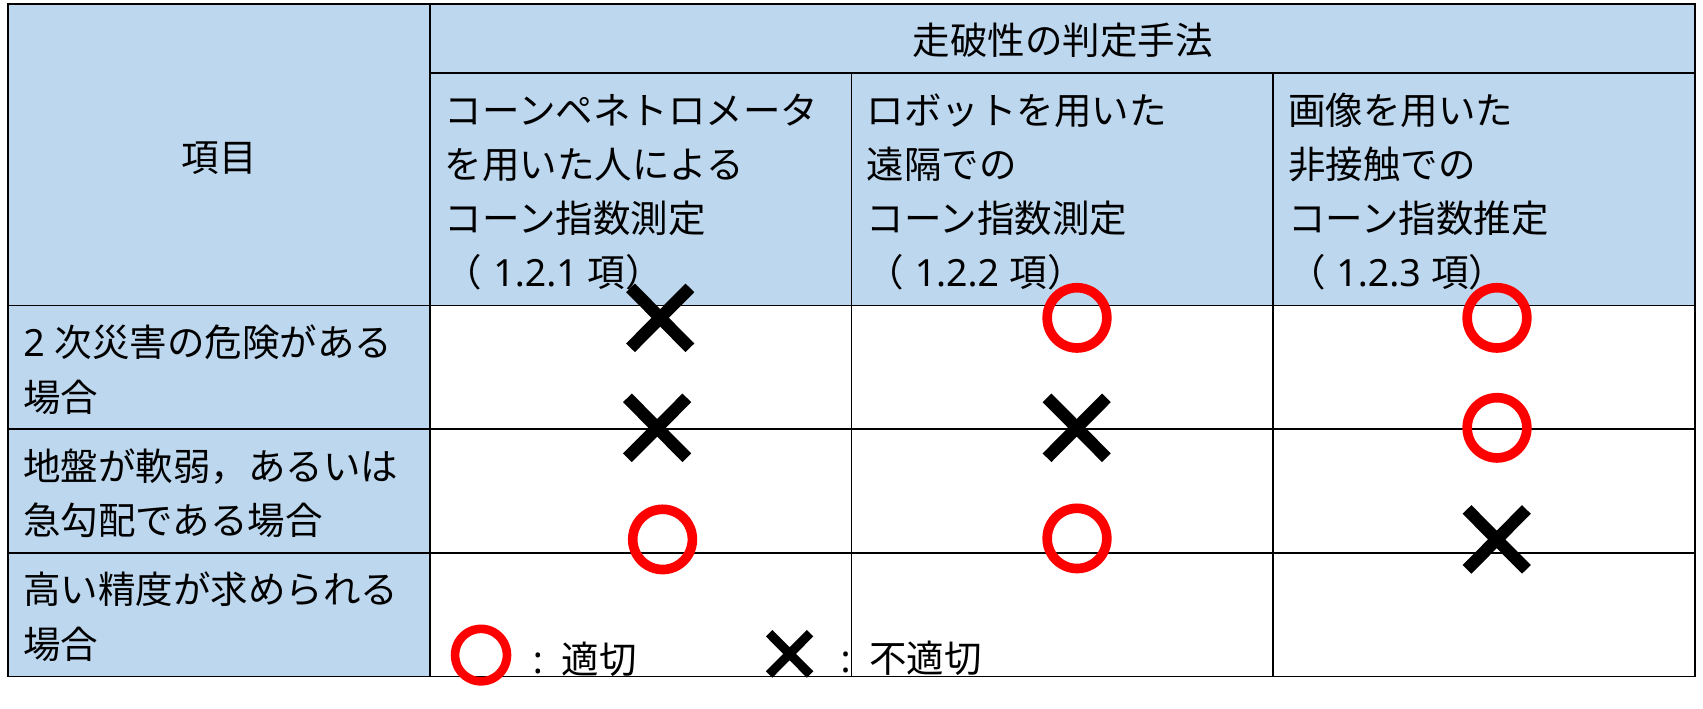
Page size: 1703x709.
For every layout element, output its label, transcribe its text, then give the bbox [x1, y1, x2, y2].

table_cell [852, 306, 1272, 428]
text_box [1462, 505, 1531, 574]
table_cell [431, 306, 851, 428]
table_cell [431, 554, 851, 676]
text_box [627, 504, 698, 575]
table_cell [431, 430, 851, 552]
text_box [451, 615, 993, 693]
table_cell [852, 430, 1272, 552]
text_box [1042, 393, 1111, 463]
text_box [1462, 282, 1532, 353]
text_box [1042, 282, 1112, 353]
table_cell [1274, 554, 1694, 676]
table_cell [1274, 306, 1694, 428]
table_cell 高い精度が求められる場合 [9, 554, 429, 676]
text_box [626, 283, 695, 353]
table_cell コーンペネトロメータを用いた人による コーン指数測定 （1.2.1項） [431, 74, 851, 305]
table_cell 地盤が軟弱，あるいは急勾配である場合 [9, 430, 429, 552]
table_cell ロボットを用いた 遠隔での コーン指数測定 （1.2.2項） [852, 74, 1272, 305]
table_cell 2次災害の危険がある 場合 [9, 306, 429, 428]
text_box [623, 393, 692, 463]
table_header 項目 [9, 5, 429, 305]
table_cell [852, 554, 1272, 676]
text_box [1462, 392, 1532, 463]
text_box [1042, 503, 1112, 574]
table_cell 画像を用いた 非接触での コーン指数推定 （1.2.3項） [1274, 74, 1694, 305]
table_header 走破性の判定手法 [431, 5, 1694, 72]
table_cell [1274, 430, 1694, 552]
